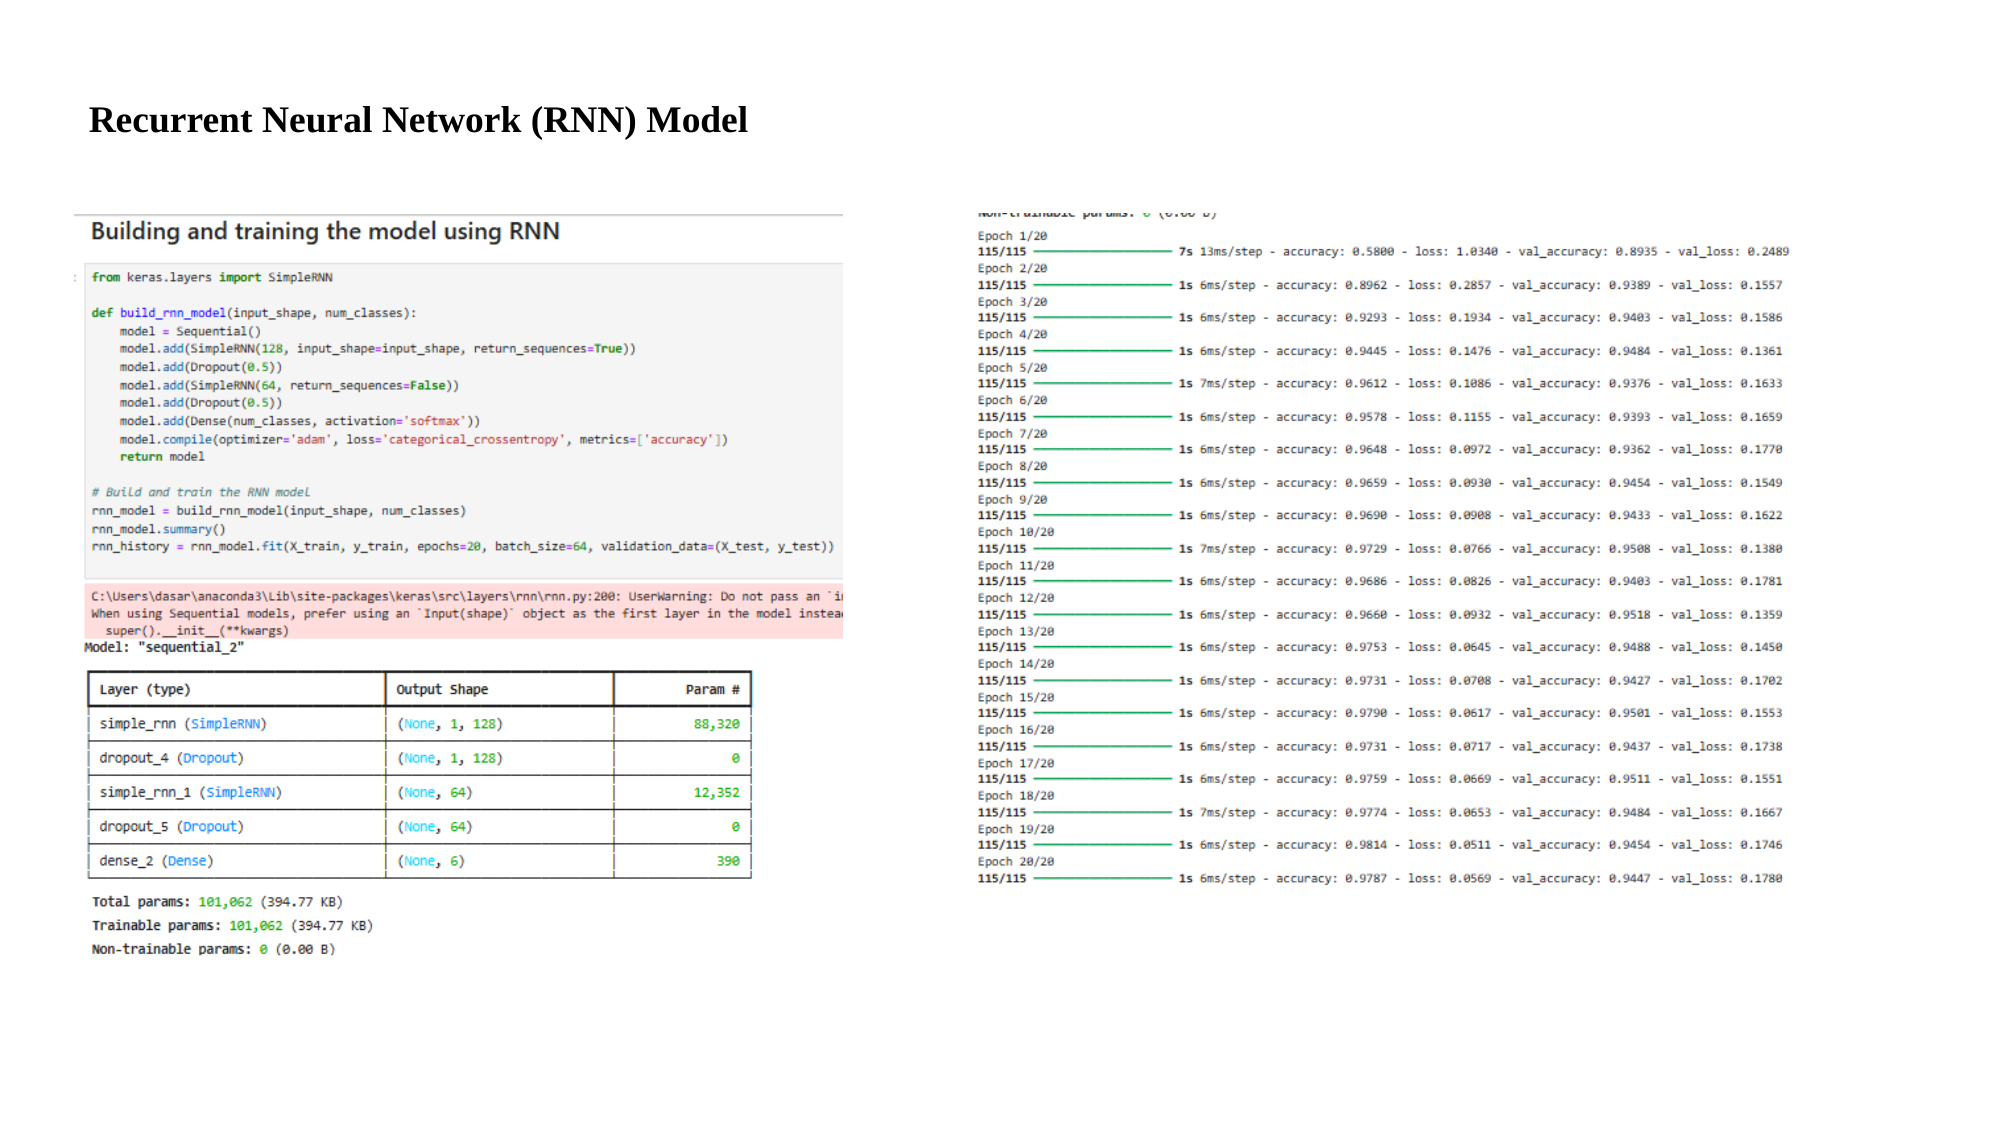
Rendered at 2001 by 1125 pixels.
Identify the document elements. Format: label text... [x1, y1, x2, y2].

text_box Recurrent Neural Network (RNN) Model [73, 87, 905, 147]
picture [971, 213, 1795, 889]
picture [74, 213, 843, 958]
